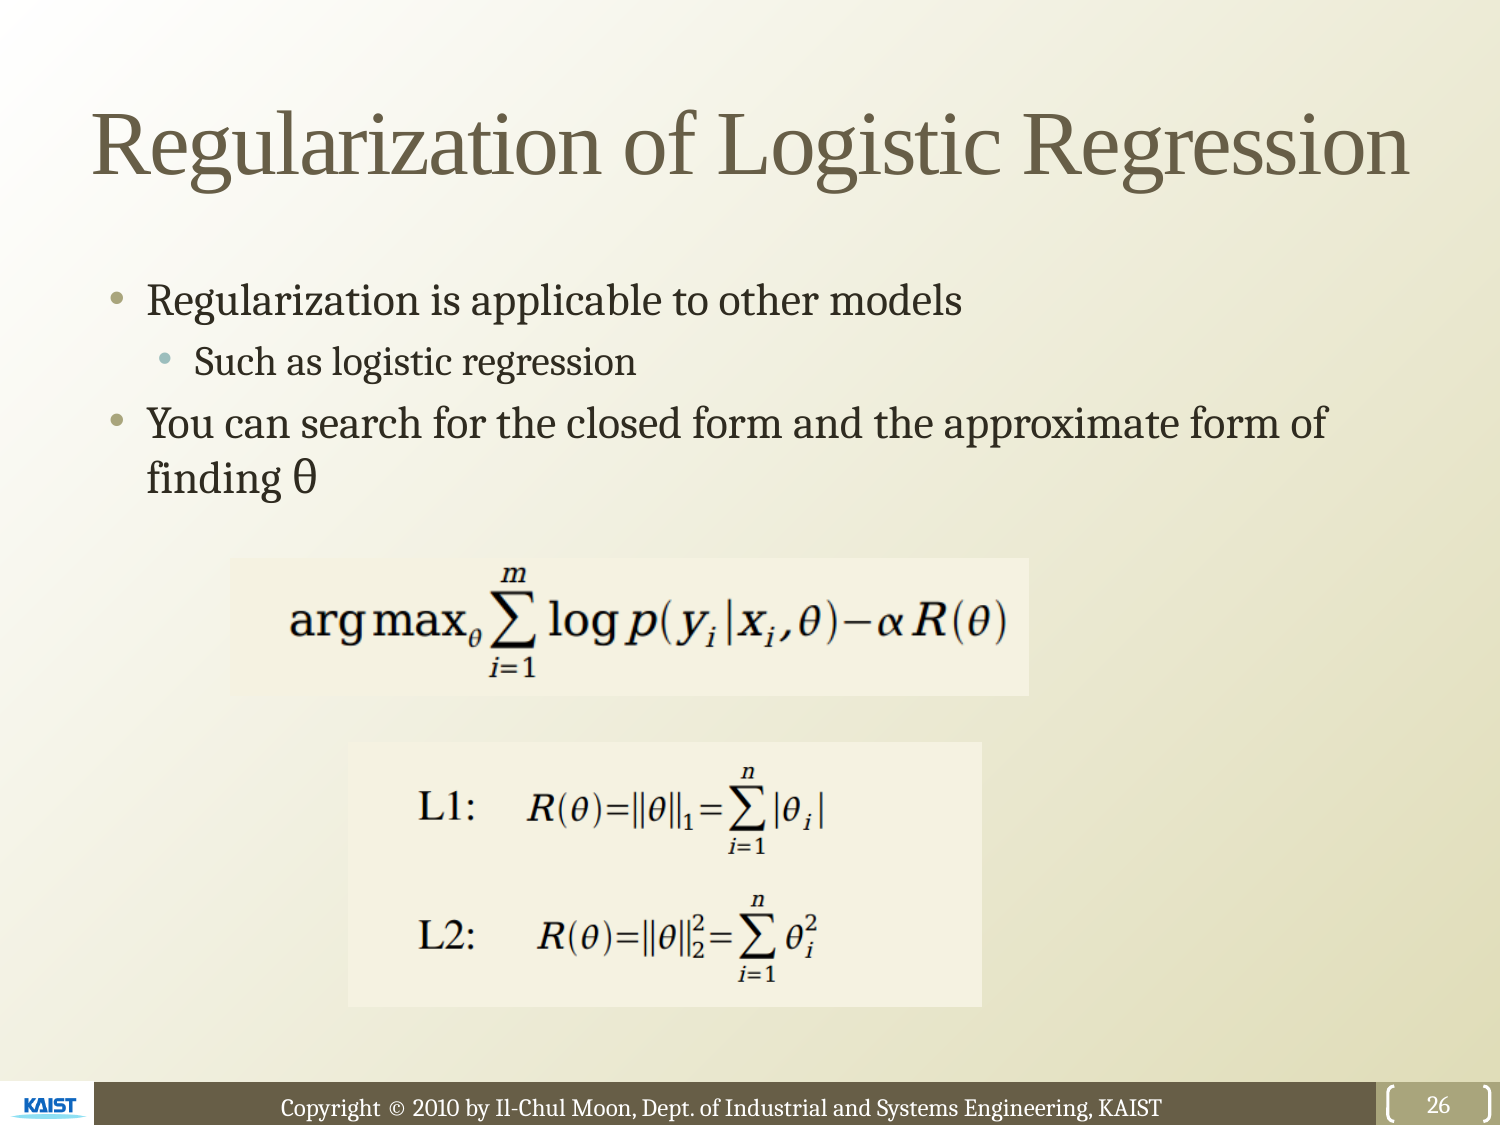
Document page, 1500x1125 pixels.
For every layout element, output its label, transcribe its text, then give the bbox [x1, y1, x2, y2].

slide_number 26 [1386, 1084, 1492, 1123]
picture [347, 742, 983, 1008]
list Regularization is applicable to other models Such as logistic regression You can search for the closed form and the approximate form of finding θ [75, 262, 1459, 551]
picture [0, 1081, 94, 1125]
picture [229, 557, 1030, 697]
title Regularization of Logistic Regression [75, 45, 1459, 232]
